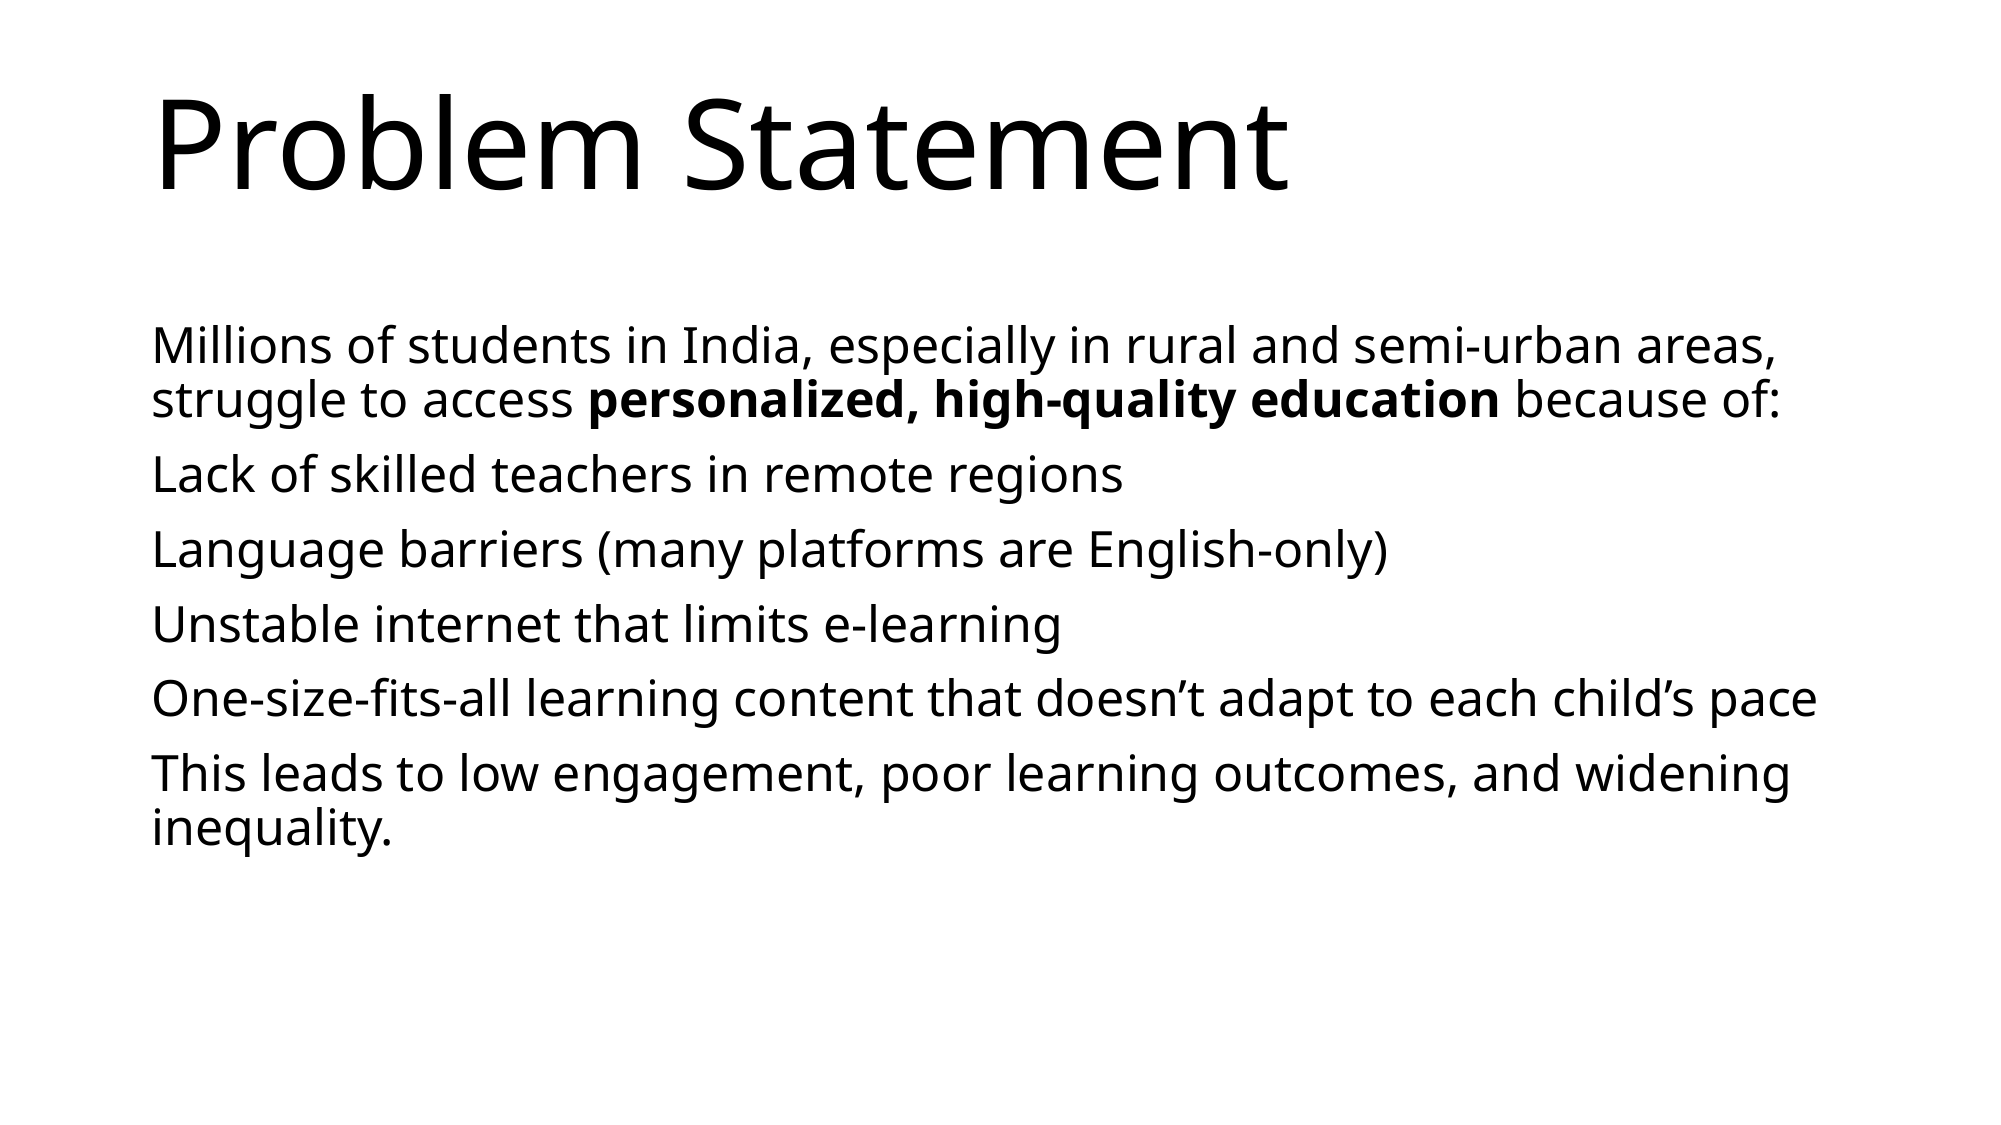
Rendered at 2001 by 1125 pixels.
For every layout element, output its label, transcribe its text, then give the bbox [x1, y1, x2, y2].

list Millions of students in India, especially in rural and semi-urban areas, struggle to access personalized, high-quality education because of: Lack of skilled teachers in remote regions Language barriers (many platforms are English-only) Unstable internet that limits e-learning One-size-fits-all learning content that doesn’t adapt to each child’s pace This leads to low engagement, poor learning outcomes, and widening inequality. [136, 312, 1862, 888]
title Problem Statement [136, 41, 1862, 225]
